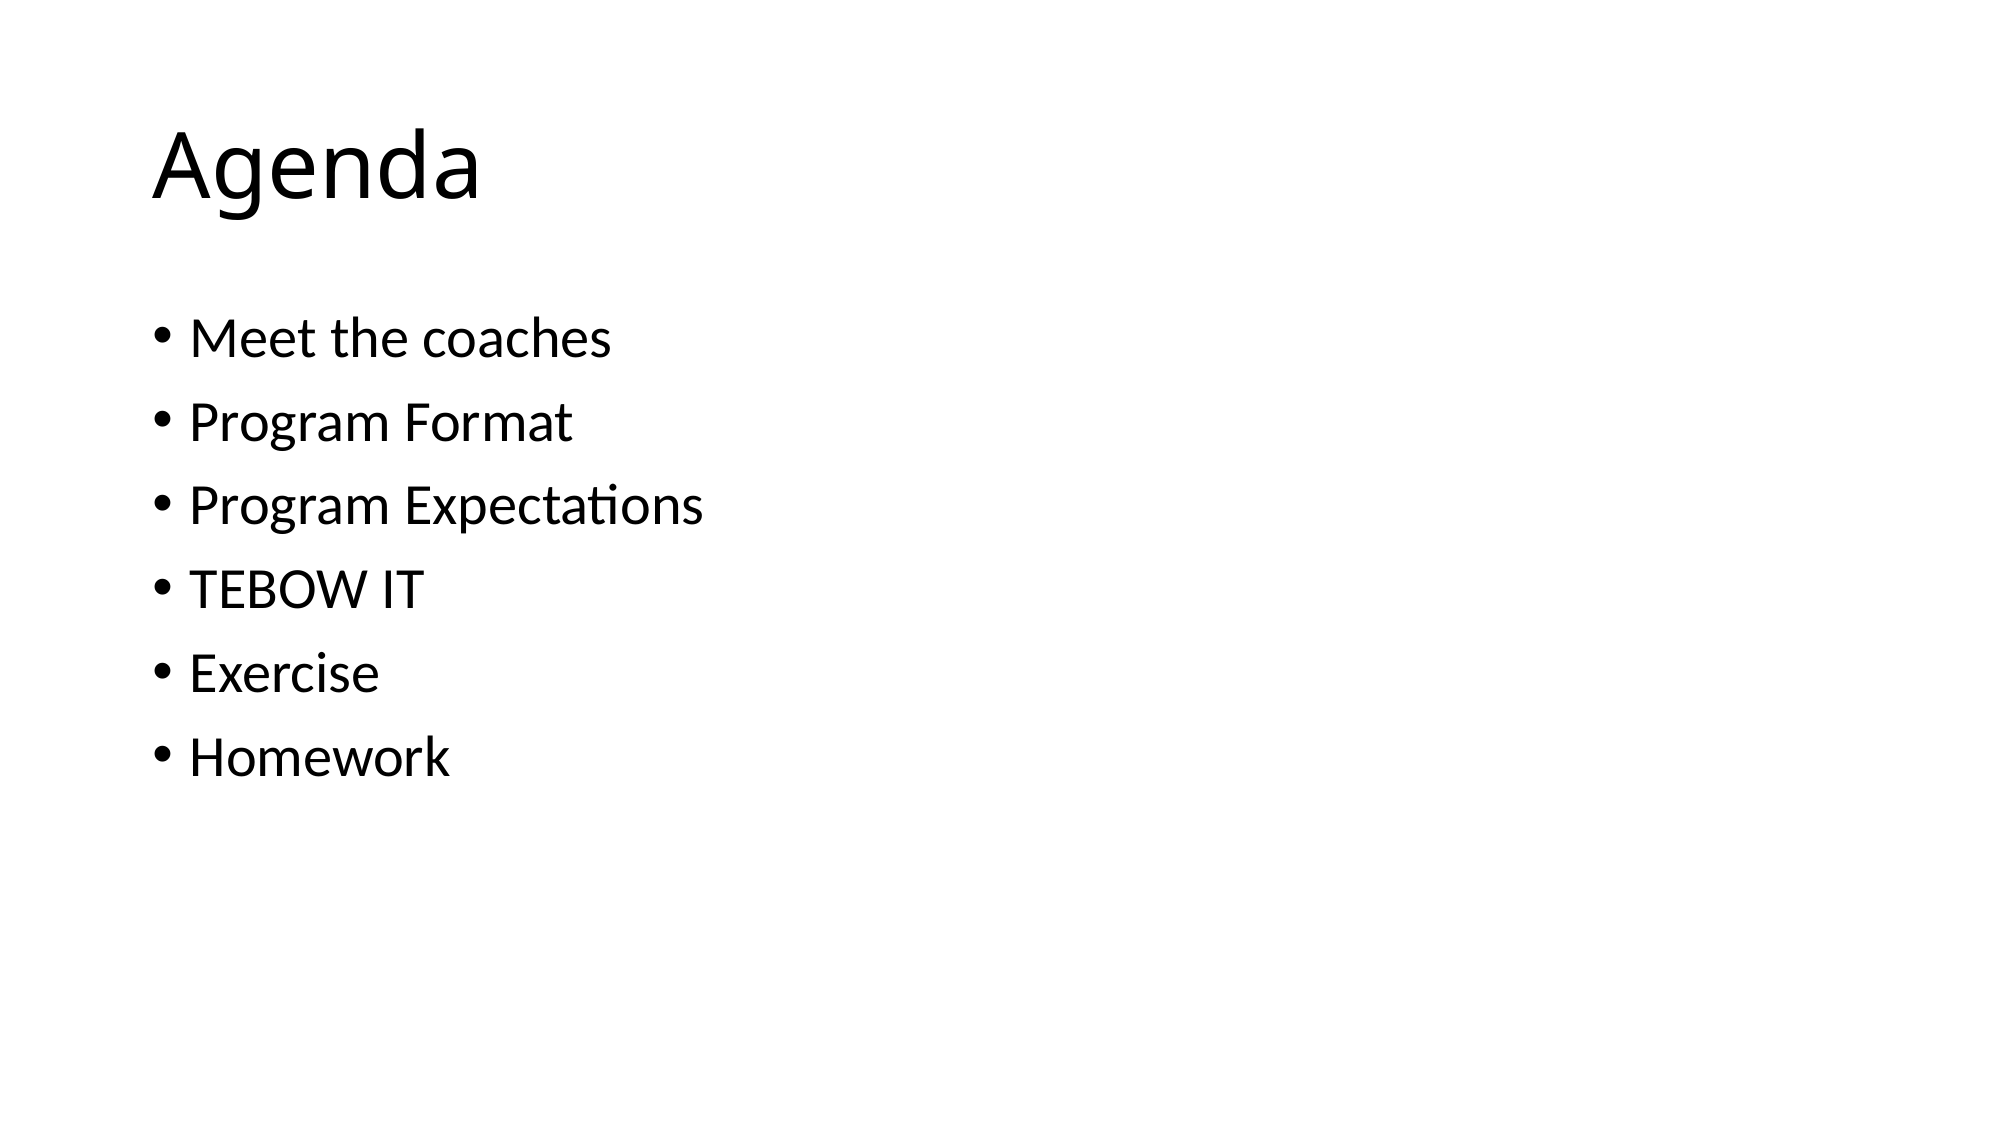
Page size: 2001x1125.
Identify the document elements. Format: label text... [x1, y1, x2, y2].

title Agenda [137, 59, 1863, 278]
list Meet the coaches Program Format Program Expectations TEBOW IT Exercise Homework [137, 299, 1863, 1014]
